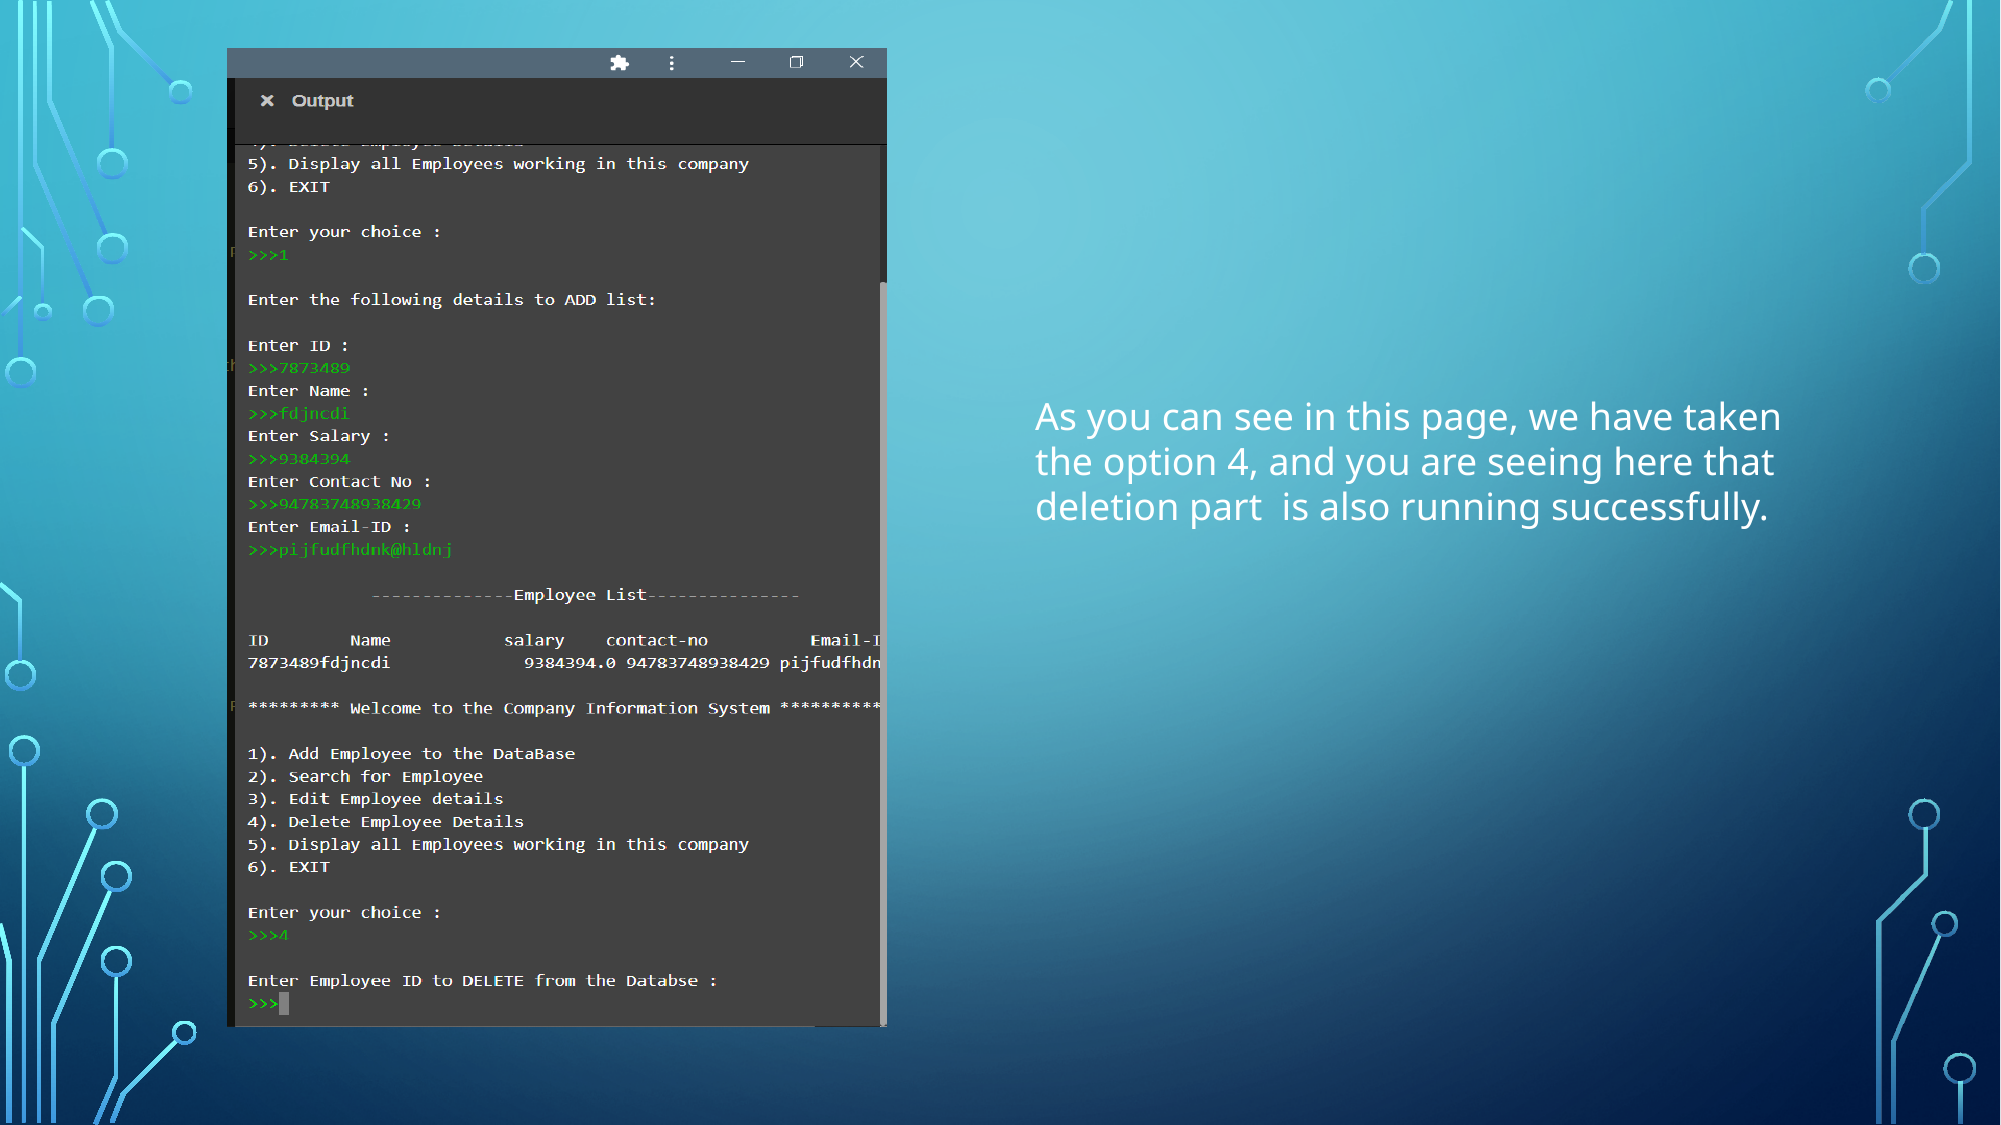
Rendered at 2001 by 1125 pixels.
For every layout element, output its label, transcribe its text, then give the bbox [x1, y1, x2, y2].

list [226, 48, 887, 1027]
text_box As you can see in this page, we have taken the option 4, and you are seeing here that deletion part is also running successfully. [1020, 385, 1811, 536]
